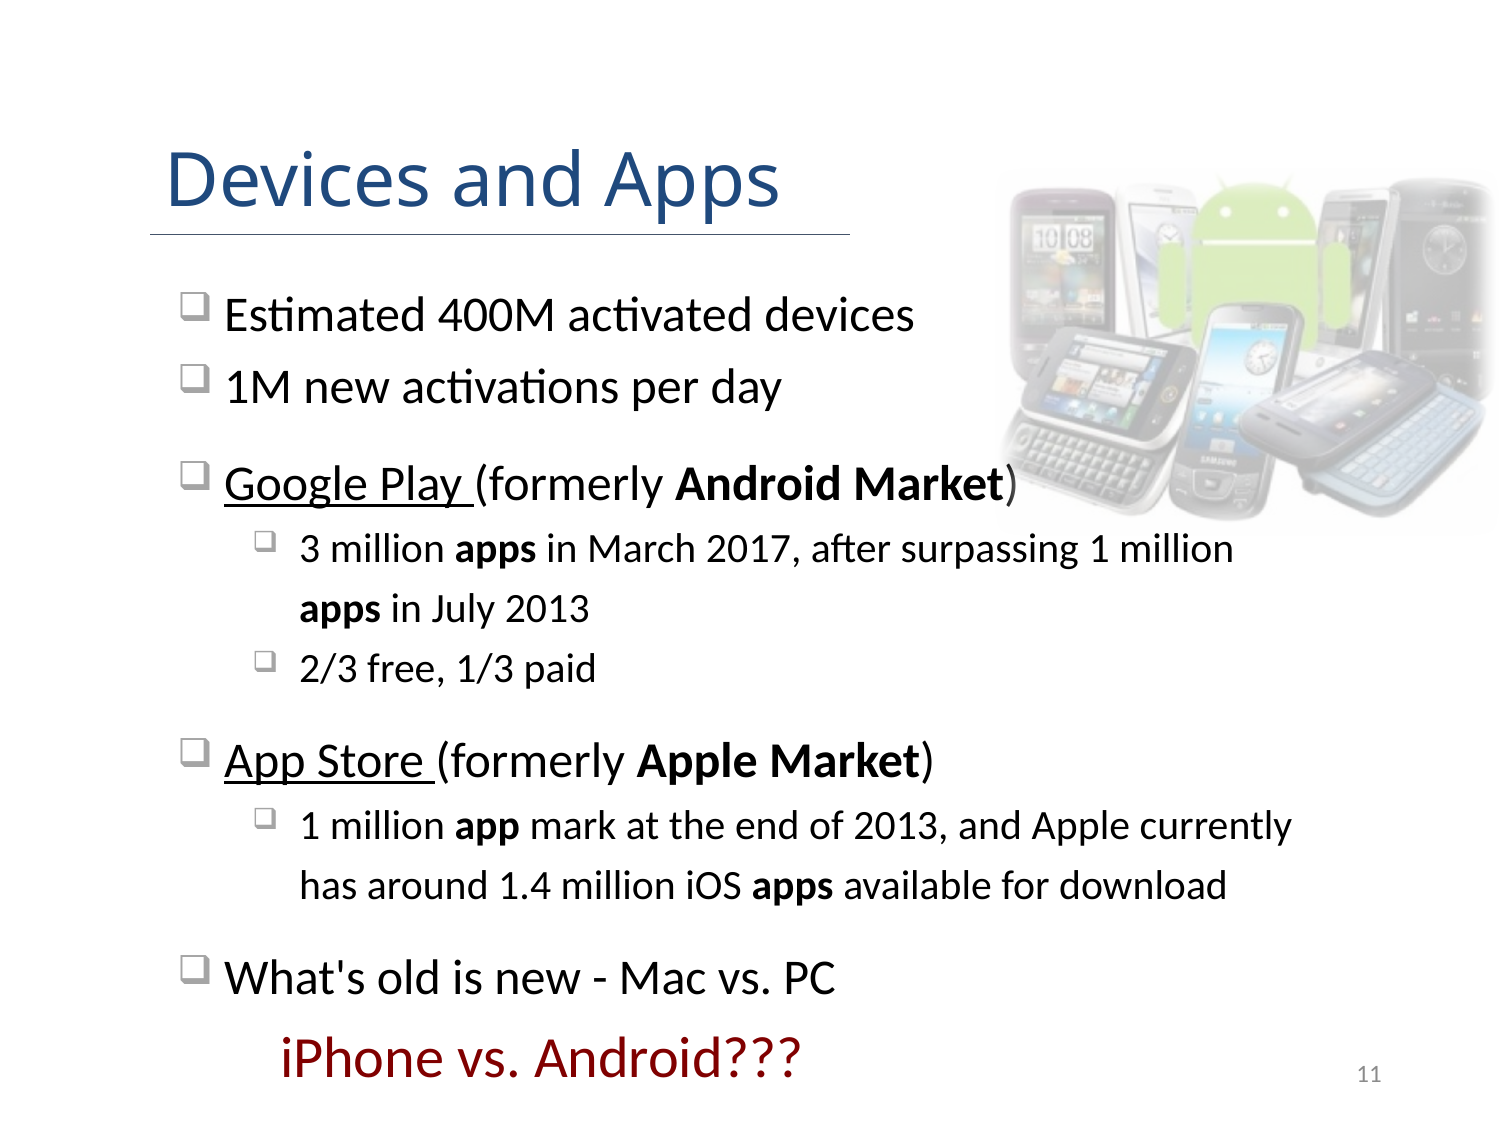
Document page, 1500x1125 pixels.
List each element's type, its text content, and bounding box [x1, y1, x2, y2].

picture [993, 165, 1500, 538]
text_box Devices and Apps [150, 124, 1320, 229]
picture [449, 787, 1000, 888]
text_box Estimated 400M activated devices 1M new activations per day Google Play (formerly Android Market) 3 million apps in March 2017, after surpassing 1 million apps in July 2013 2/3 free, 1/3 paid App Store (formerly Apple Market) 1 million app mark at the end of 2013, and Apple currently has around 1.4 million iOS apps available for download What's old is new - Mac vs. PC iPhone vs. Android??? [162, 262, 1325, 1097]
slide_number 11 [1059, 1042, 1397, 1103]
